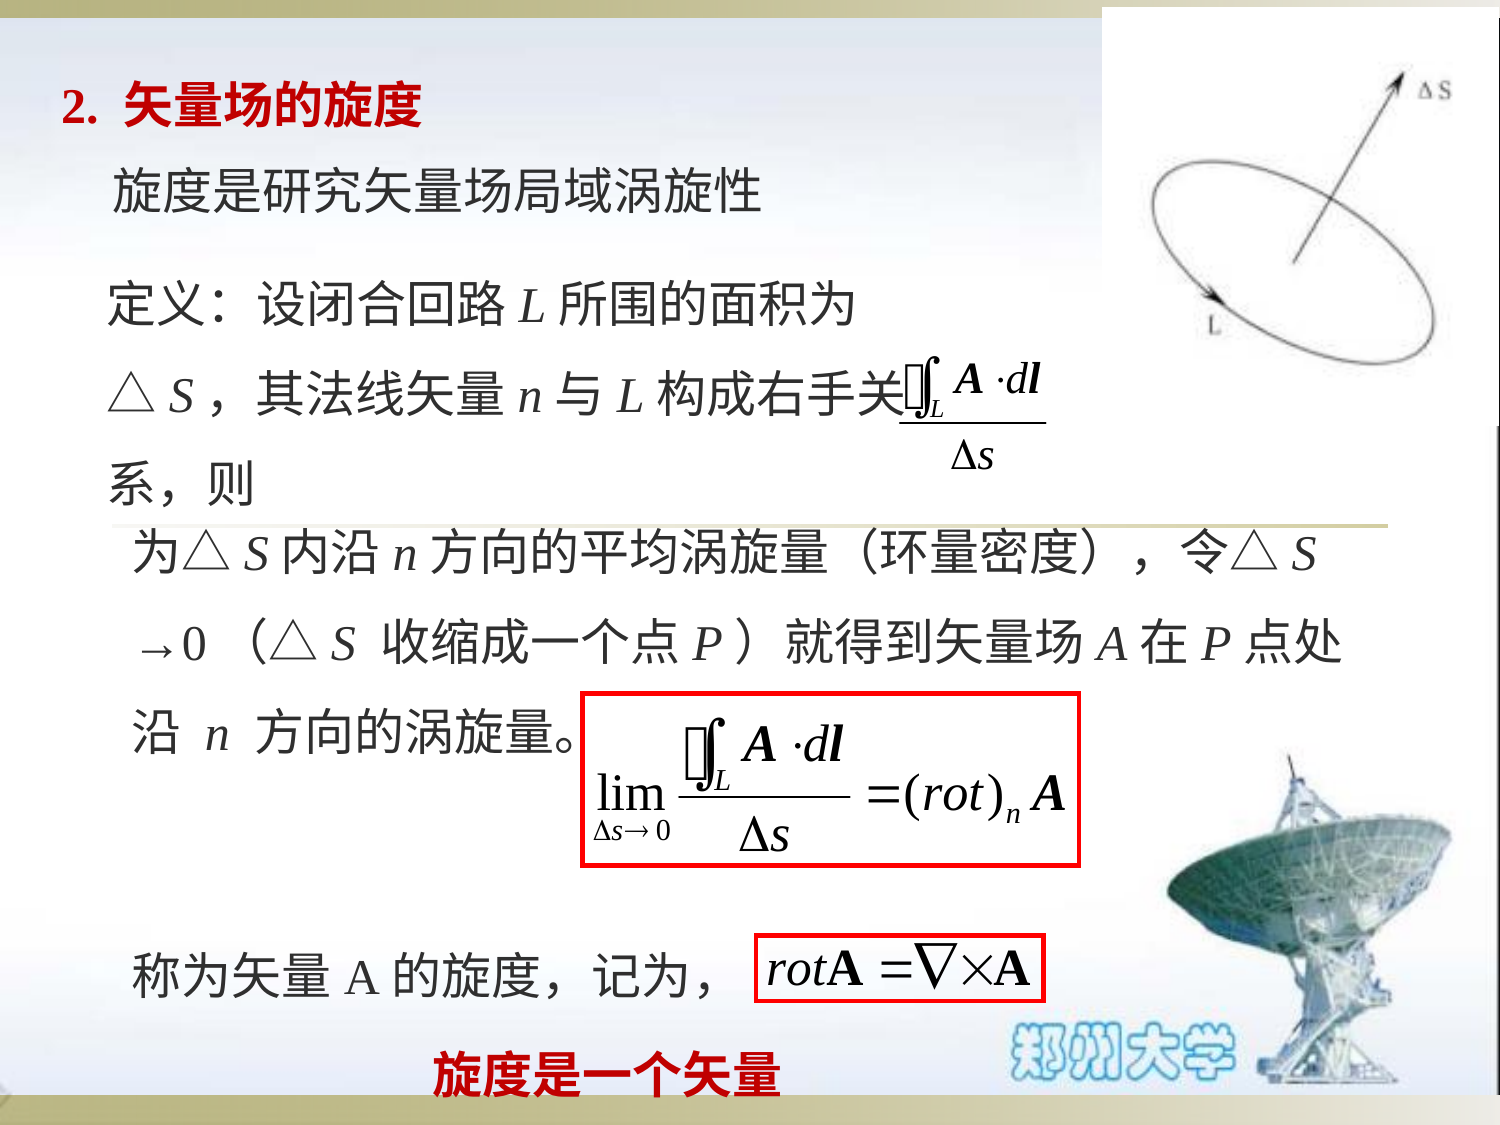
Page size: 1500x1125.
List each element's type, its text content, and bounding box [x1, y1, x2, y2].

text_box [757, 936, 1042, 1000]
text_box 称为矢量A的旋度，记为， [117, 937, 762, 1013]
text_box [584, 695, 1078, 864]
text_box 为△S内沿n方向的平均涡旋量（环量密度），令△S →0（△S 收缩成一个点P）就得到矢量场A在P点处沿 n 方向的涡旋量。 [117, 483, 1360, 768]
picture [0, 7, 1500, 1095]
text_box 定义：设闭合回路L所围的面积为△S，其法线矢量n与L构成右手关系，则 [92, 234, 975, 520]
text_box 旋度是一个矢量 [394, 1023, 798, 1111]
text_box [891, 336, 1057, 480]
title 2. 矢量场的旋度 [45, 27, 1034, 141]
text_box 旋度是研究矢量场局域涡旋性 [98, 152, 781, 227]
